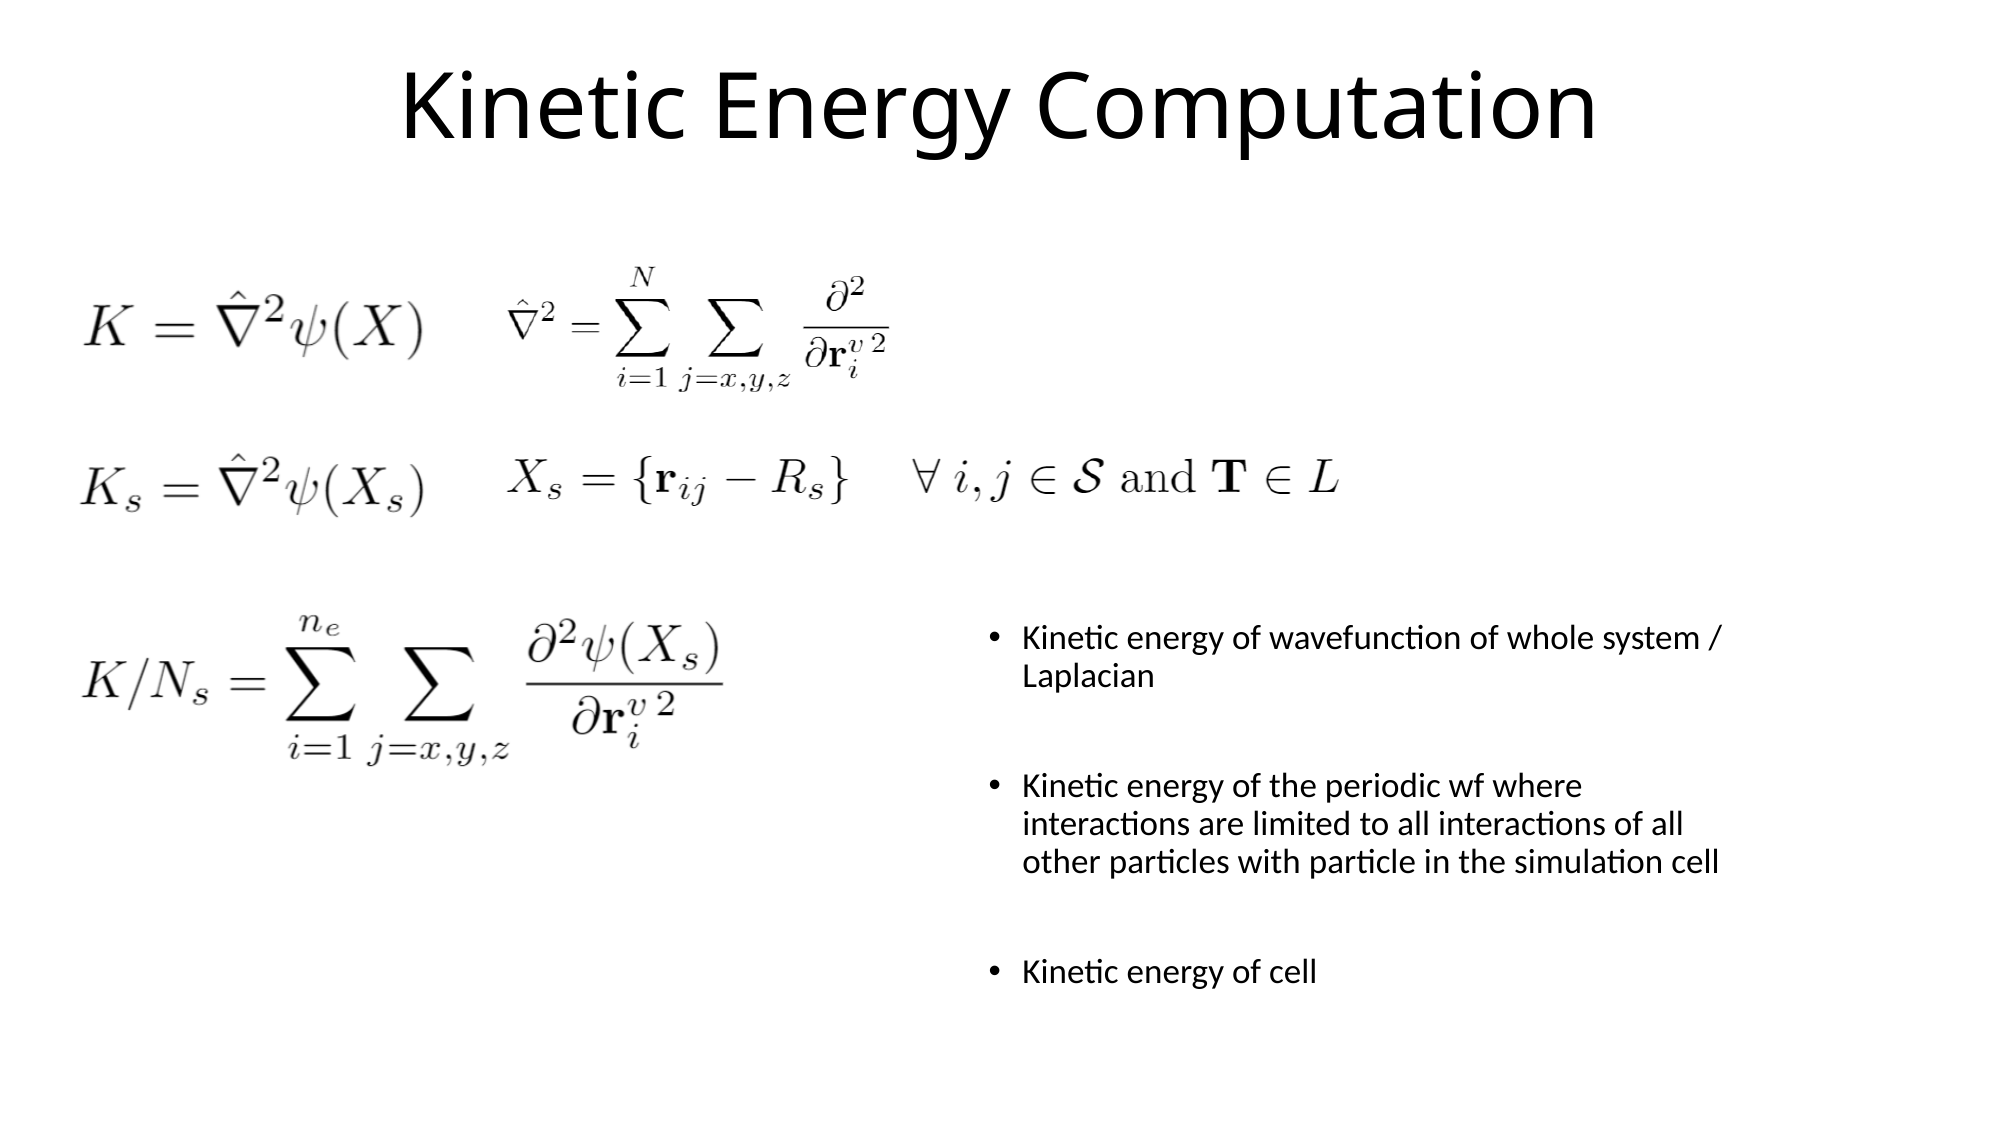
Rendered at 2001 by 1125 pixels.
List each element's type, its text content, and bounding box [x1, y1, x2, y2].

picture [45, 241, 923, 412]
list Kinetic energy of wavefunction of whole system / Laplacian Kinetic energy of the periodic wf where interactions are limited to all interactions of all other particles with particle in the simulation cell Kinetic energy of cell [973, 612, 1740, 1036]
picture [25, 420, 467, 543]
picture [52, 574, 744, 797]
picture [476, 416, 1379, 541]
title Kinetic Energy Computation [0, 0, 2000, 218]
